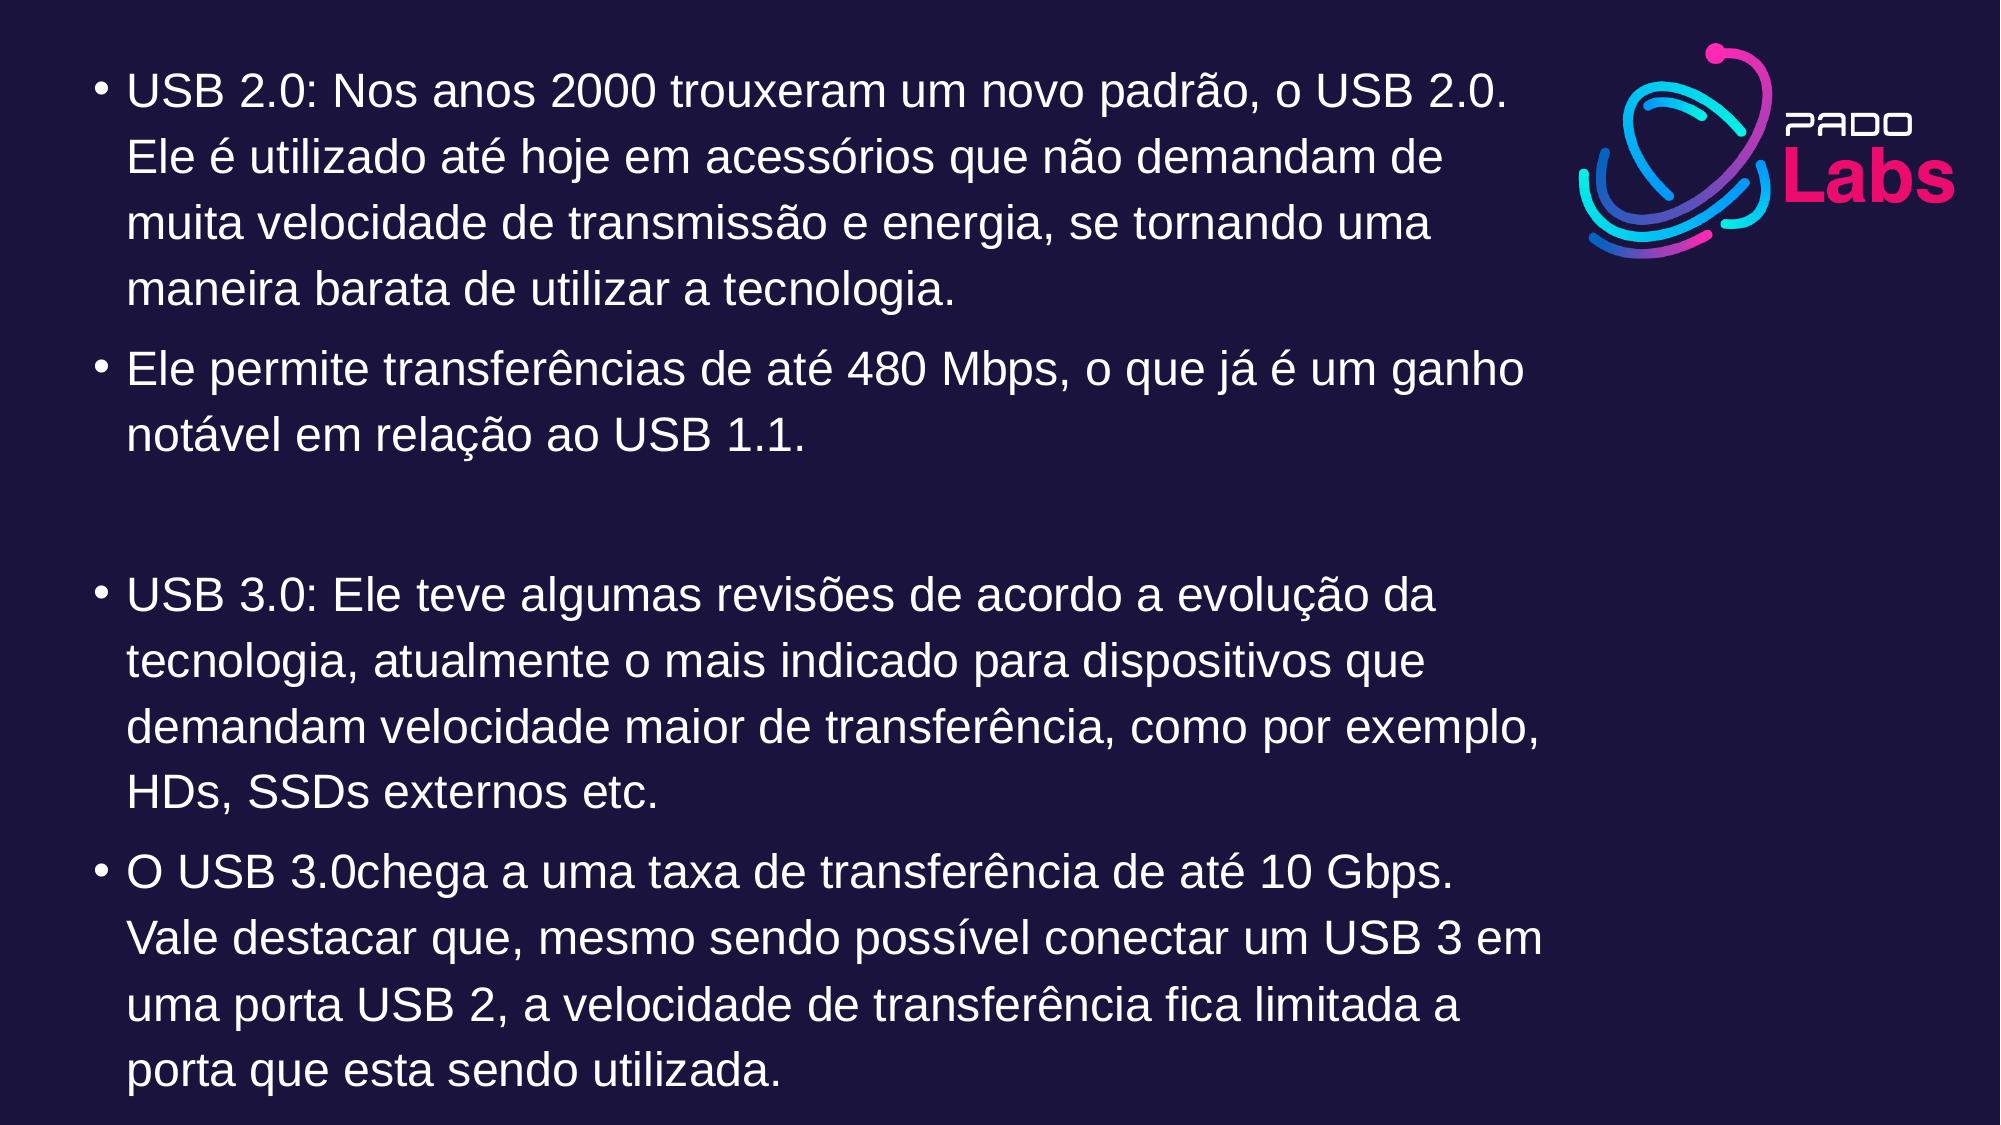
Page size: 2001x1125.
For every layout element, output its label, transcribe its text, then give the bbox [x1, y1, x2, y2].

list USB 2.0: Nos anos 2000 trouxeram um novo padrão, o USB 2.0. Ele é utilizado até hoje em acessórios que não demandam de muita velocidade de transmissão e energia, se tornando uma maneira barata de utilizar a tecnologia. Ele permite transferências de até 480 Mbps, o que já é um ganho notável em relação ao USB 1.1. USB 3.0: Ele teve algumas revisões de acordo a evolução da tecnologia, atualmente o mais indicado para dispositivos que demandam velocidade maior de transferência, como por exemplo, HDs, SSDs externos etc. O USB 3.0chega a uma taxa de transferência de até 10 Gbps. Vale destacar que, mesmo sendo possível conectar um USB 3 em uma porta USB 2, a velocidade de transferência fica limitada a porta que esta sendo utilizada. [78, 43, 1569, 1111]
picture [1578, 43, 1956, 259]
